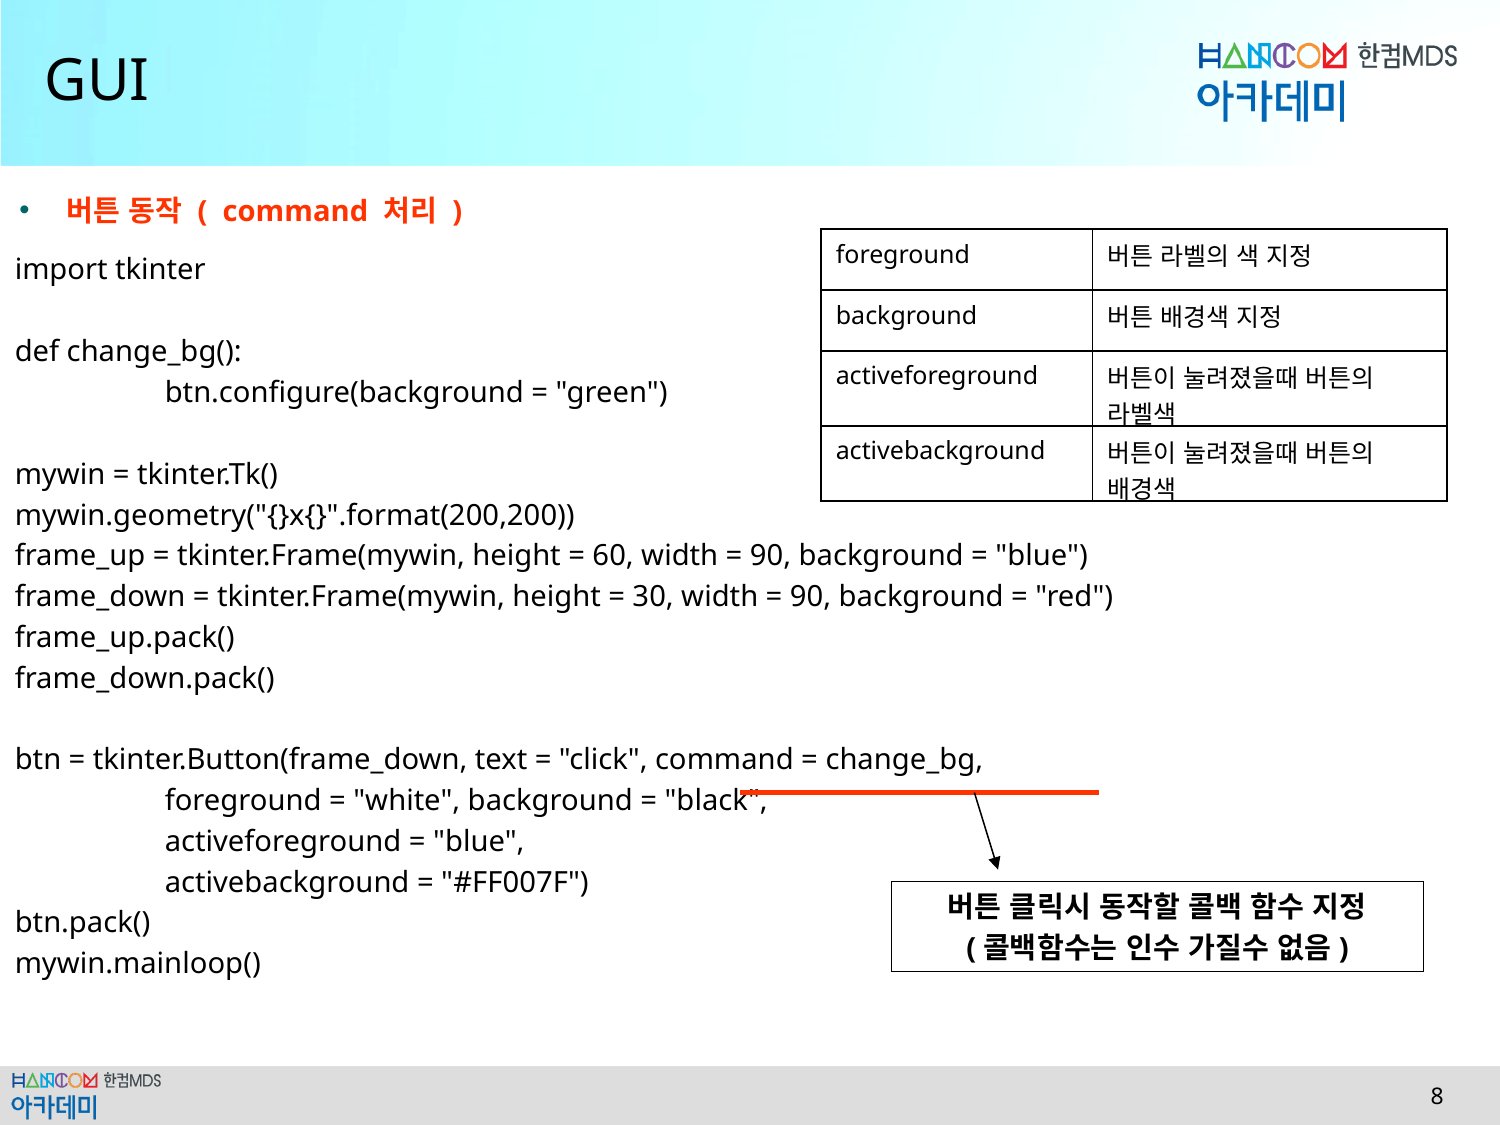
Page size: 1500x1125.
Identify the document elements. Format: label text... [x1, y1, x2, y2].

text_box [974, 792, 999, 870]
table_cell 버튼 배경색 지정 [1093, 291, 1446, 350]
table_header 버튼 라벨의 색 지정 [1093, 230, 1446, 289]
table_cell activeforeground [822, 352, 1092, 425]
table_header foreground [822, 230, 1092, 289]
table_cell 버튼이 눌려졌을때 버튼의 라벨색 [1093, 352, 1446, 425]
table_cell background [822, 291, 1092, 350]
table_cell activebackground [822, 427, 1092, 500]
picture [2, 0, 1500, 166]
picture [11, 1072, 161, 1120]
text_box 버튼 동작 ( command 처리 ) [4, 184, 609, 235]
text_box import tkinter def change_bg(): btn.configure(background = "green") mywin = tkinter.Tk() mywin.geometry("{}x{}".format(200,200)) frame_up = tkinter.Frame(mywin, height = 60, width = 90, background = "blue") frame_down = tkinter.Frame(mywin, height = 30, width = 90, background = "red") frame_up.pack() frame_down.pack() btn = tkinter.Button(frame_down, text = "click", command = change_bg, foreground = "white", background = "black", activeforeground = "blue", activebackground = "#FF007F") btn.pack() mywin.mainloop() [0, 243, 1306, 987]
table_cell 버튼이 눌려졌을때 버튼의 배경색 [1093, 427, 1446, 500]
text_box 버튼 클릭시 동작할 콜백 함수 지정 (콜백함수는 인수 가질수 없음) [891, 881, 1424, 972]
title GUI [29, 18, 1460, 135]
slide_number 8 [1108, 1074, 1459, 1119]
